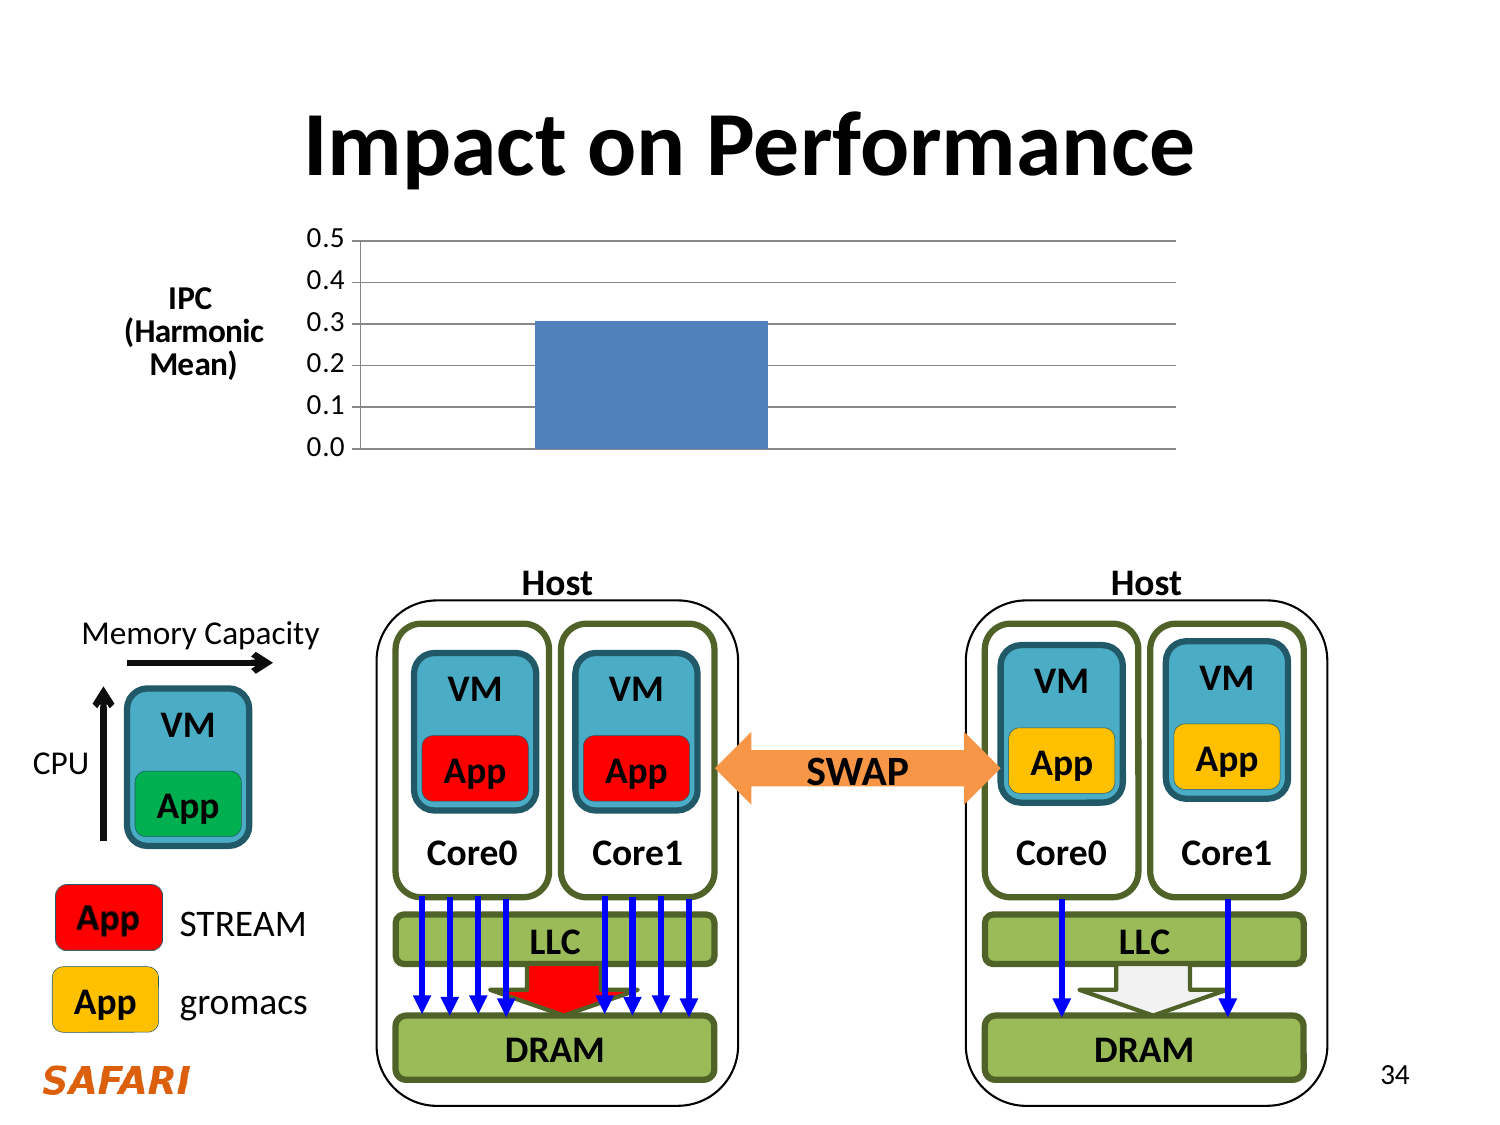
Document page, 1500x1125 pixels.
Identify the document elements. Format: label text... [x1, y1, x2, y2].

slide_number 34 [1332, 1042, 1425, 1103]
text_box VM [124, 686, 252, 849]
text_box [376, 550, 739, 1107]
title Impact on Performance [75, 45, 1425, 233]
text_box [965, 550, 1328, 1107]
chart [105, 219, 1198, 528]
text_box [575, 652, 698, 811]
text_box SWAP [743, 729, 960, 807]
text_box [413, 652, 537, 811]
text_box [52, 881, 325, 1033]
text_box App [132, 768, 244, 839]
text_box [1165, 640, 1289, 799]
text_box Memory Capacity [66, 603, 336, 659]
text_box CPU [18, 733, 99, 789]
picture [40, 1058, 195, 1104]
